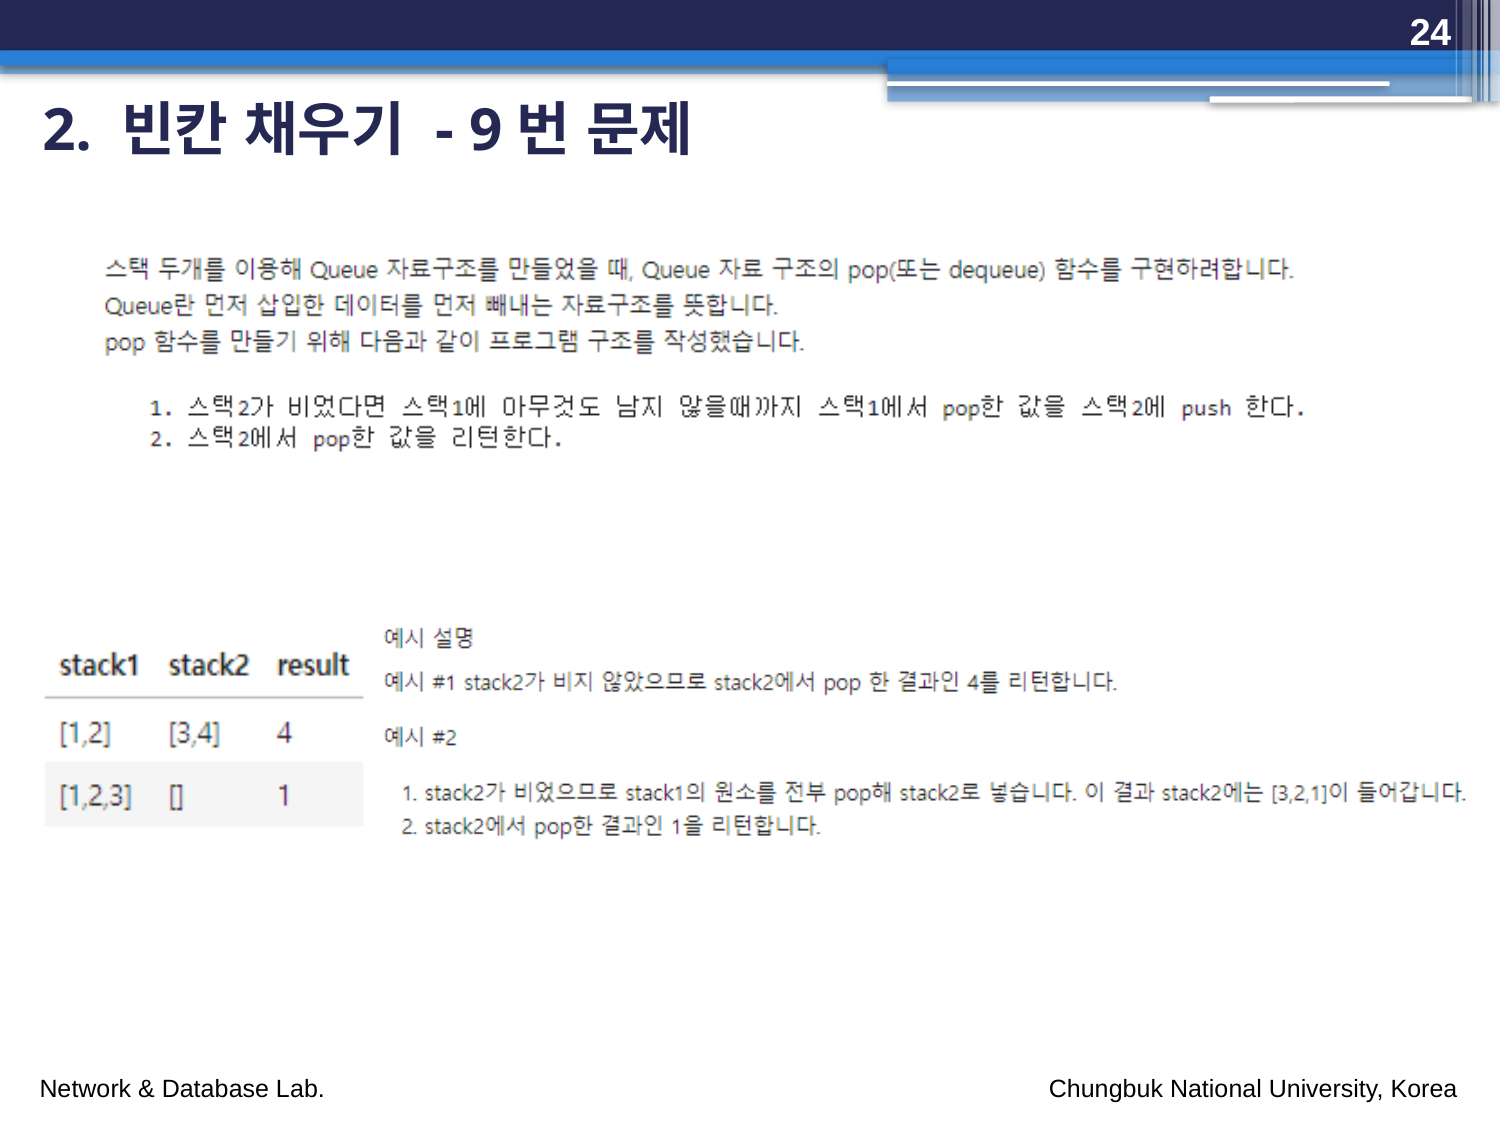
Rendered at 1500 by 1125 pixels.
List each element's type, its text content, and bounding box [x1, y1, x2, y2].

picture [88, 244, 1317, 470]
title 2. 빈칸 채우기 - 9번 문제 [9, 22, 1360, 198]
slide_number 24 [1341, 0, 1467, 61]
picture [27, 611, 1477, 863]
